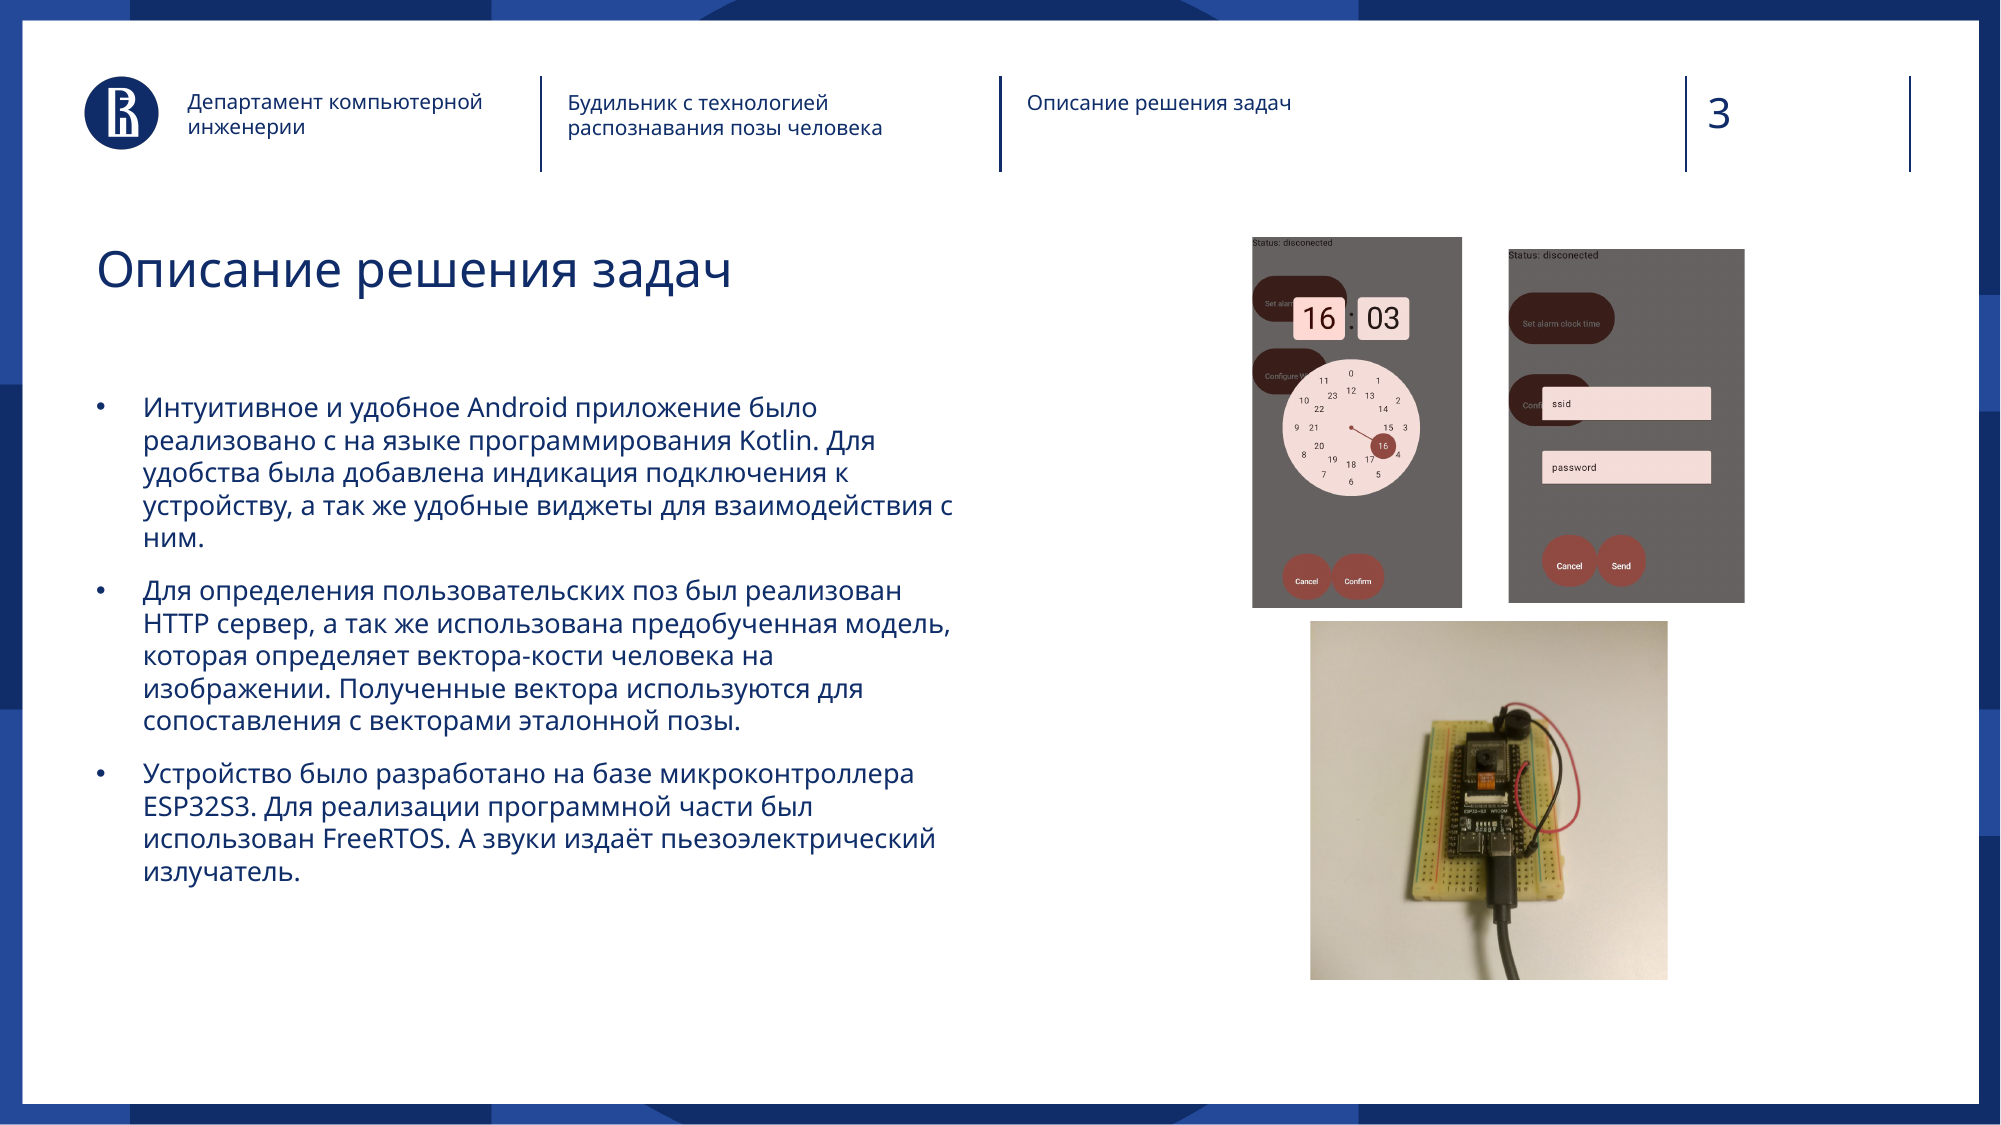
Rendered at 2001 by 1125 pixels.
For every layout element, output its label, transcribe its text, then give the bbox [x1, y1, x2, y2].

list Описание решения задач [1026, 90, 1367, 157]
picture [0, 0, 2001, 1125]
list Департамент компьютерной инженерии [187, 88, 500, 157]
list Интуитивное и удобное Android приложение было реализовано с на языке программирования Kotlin. Для удобства была добавлена индикация подключения к устройству, а так же удобные виджеты для взаимодействия с ним. Для определения пользовательских поз был реализован HTTP сервер, а так же использована предобученная модель, которая определяет вектора-кости человека на изображении. Полученные вектора используются для сопоставления с векторами эталонной позы. Устройство было разработано на базе микроконтроллера ESP32S3. Для реализации программной части был использован FreeRTOS. А звуки издаёт пьезоэлектрический излучатель. [96, 390, 957, 947]
list Будильник с технологией распознавания позы человека [567, 90, 907, 157]
title Описание решения задач [96, 237, 957, 365]
